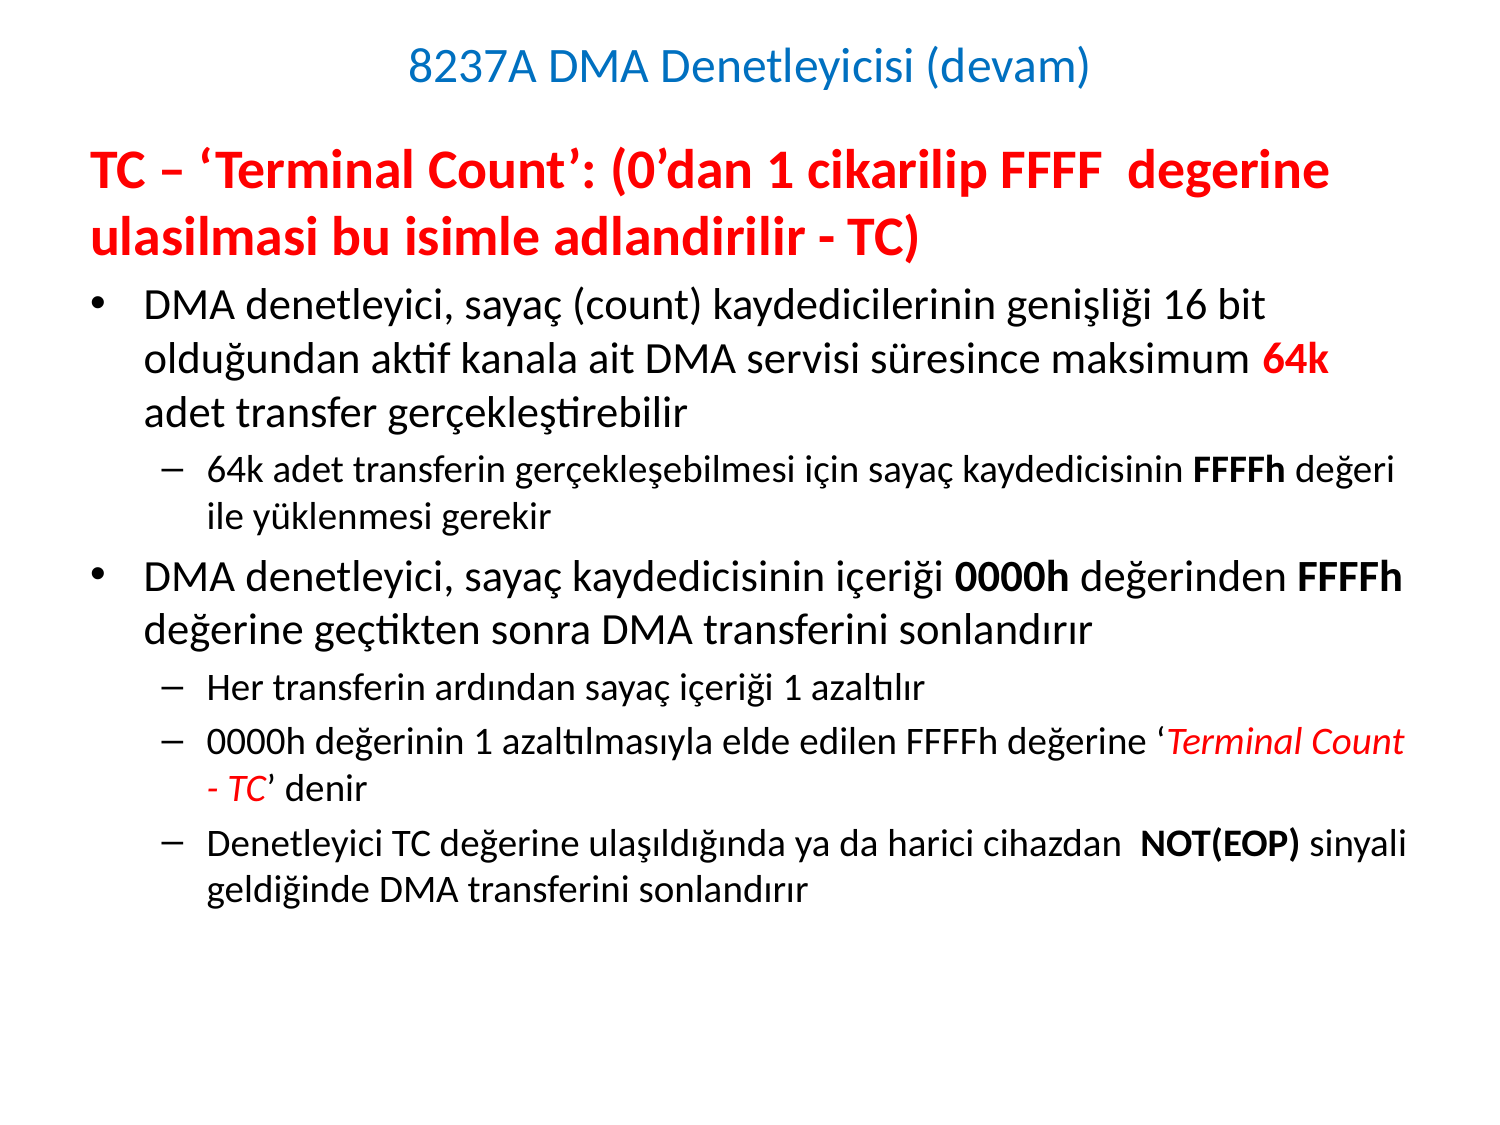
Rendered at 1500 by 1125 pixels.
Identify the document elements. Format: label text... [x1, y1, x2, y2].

list TC – ‘Terminal Count’: (0’dan 1 cikarilip FFFF degerine ulasilmasi bu isimle adlandirilir - TC) DMA denetleyici, sayaç (count) kaydedicilerinin genişliği 16 bit olduğundan aktif kanala ait DMA servisi süresince maksimum 64k adet transfer gerçekleştirebilir 64k adet transferin gerçekleşebilmesi için sayaç kaydedicisinin FFFFh değeri ile yüklenmesi gerekir DMA denetleyici, sayaç kaydedicisinin içeriği 0000h değerinden FFFFh değerine geçtikten sonra DMA transferini sonlandırır Her transferin ardından sayaç içeriği 1 azaltılır 0000h değerinin 1 azaltılmasıyla elde edilen FFFFh değerine ‘Terminal Count - TC’ denir Denetleyici TC değerine ulaşıldığında ya da harici cihazdan NOT(EOP) sinyali geldiğinde DMA transferini sonlandırır [75, 125, 1425, 925]
title 8237A DMA Denetleyicisi (devam) [75, 24, 1425, 100]
